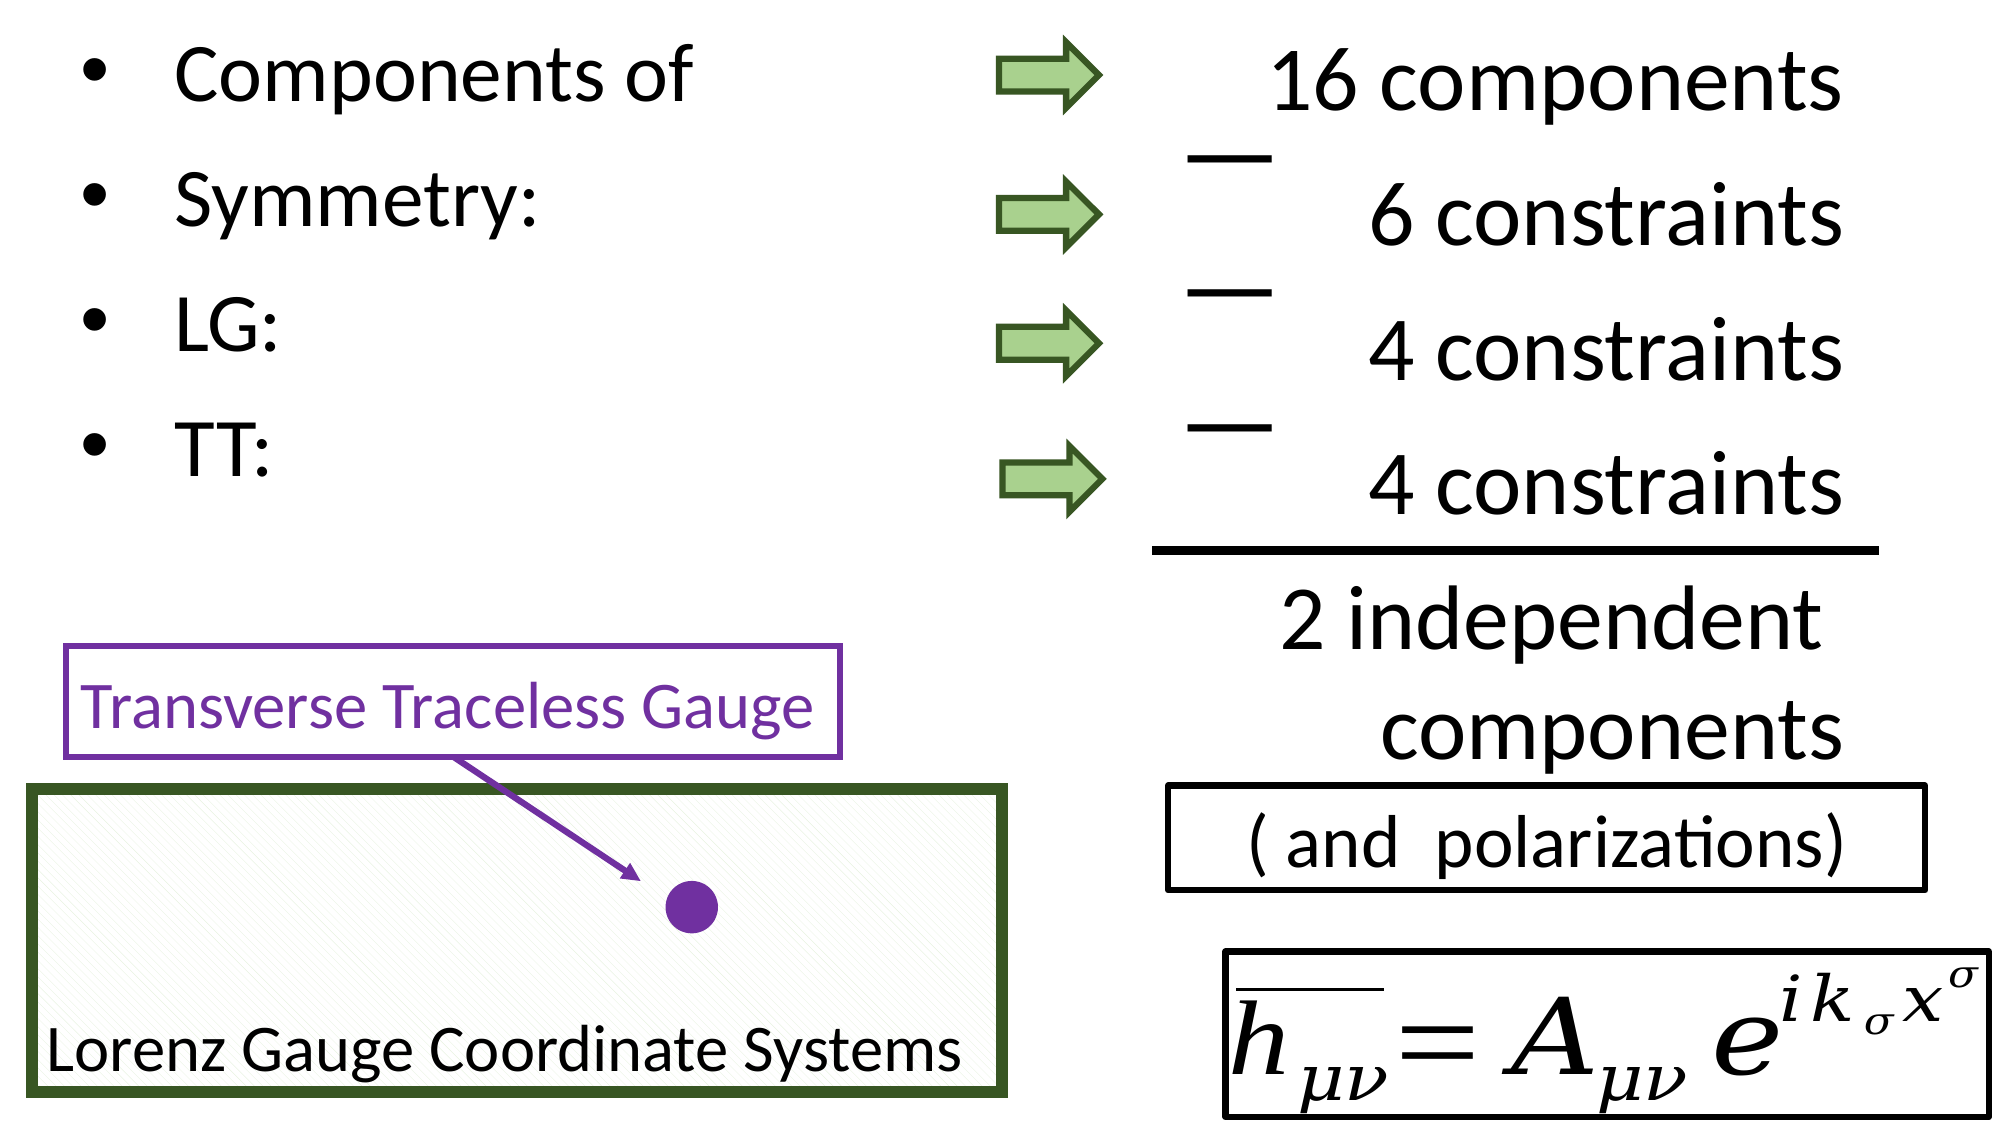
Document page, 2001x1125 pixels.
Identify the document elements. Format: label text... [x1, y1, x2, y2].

text_box [997, 39, 1101, 111]
text_box [997, 179, 1101, 250]
text_box [1001, 443, 1104, 515]
text_box 16 components 6 constraints 4 constraints 4 constraints 2 independent components [1187, 555, 1860, 782]
text_box 16 components 6 constraints 4 constraints 4 constraints 2 independent components [1187, 10, 1860, 546]
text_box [66, 645, 841, 934]
text_box Lorenz Gauge Coordinate Systems [31, 788, 1003, 1093]
text_box [997, 307, 1101, 379]
